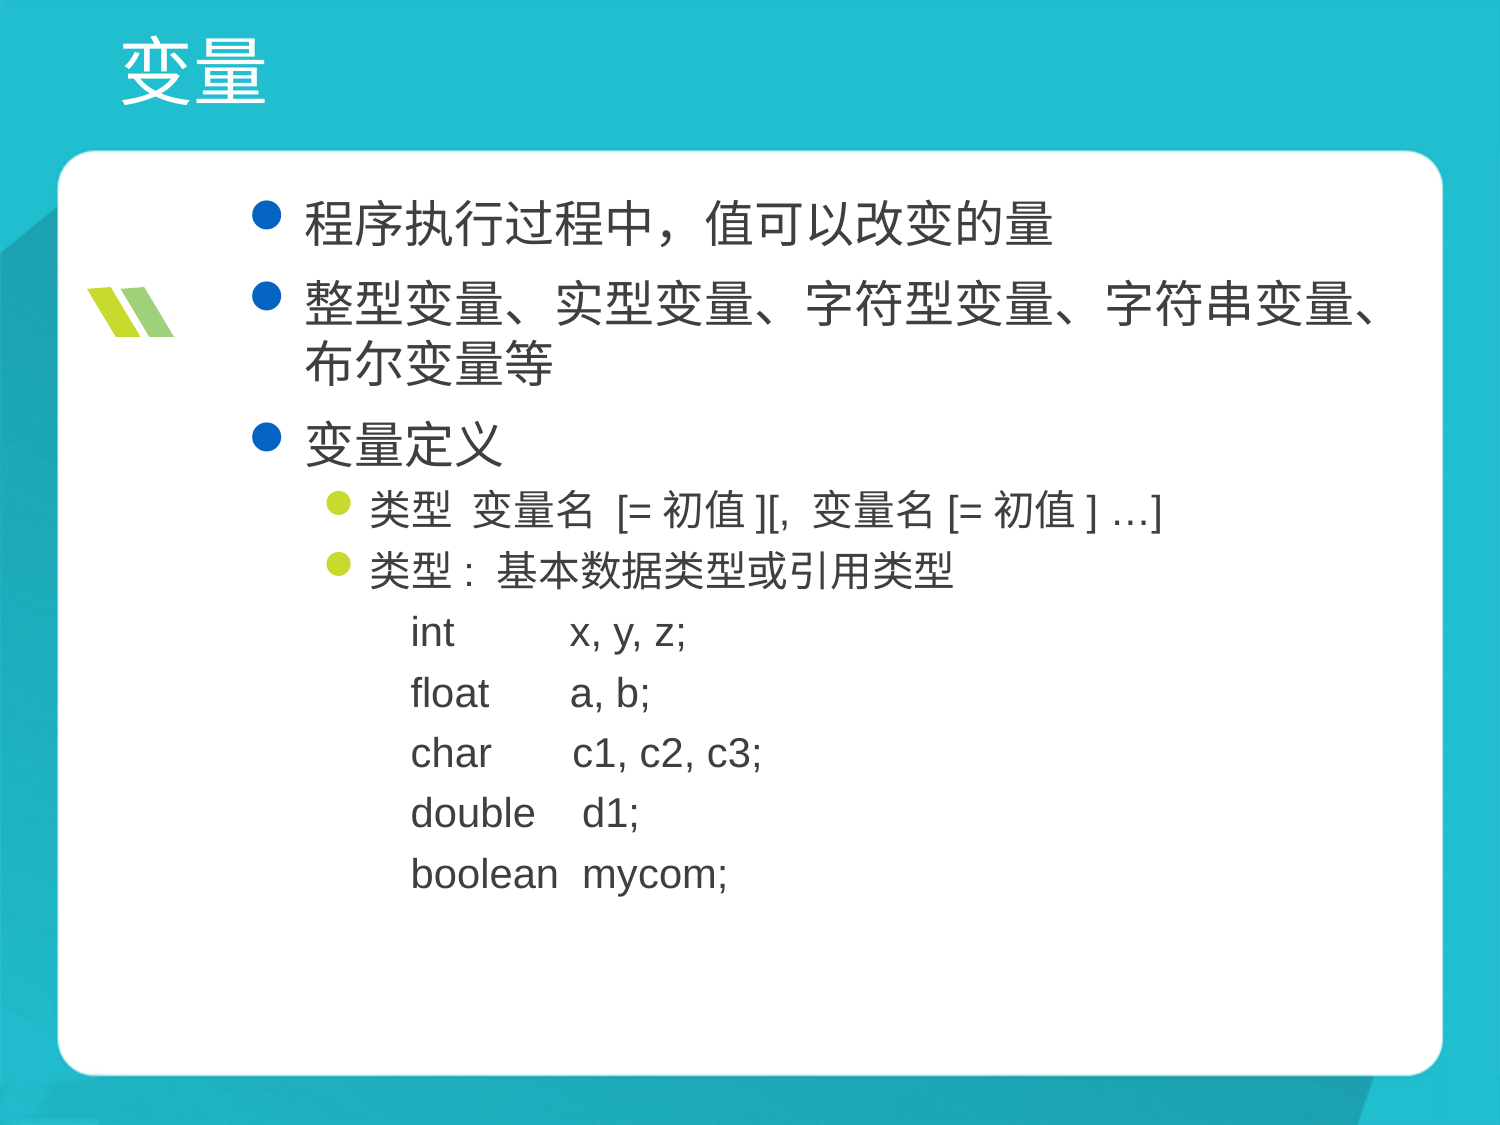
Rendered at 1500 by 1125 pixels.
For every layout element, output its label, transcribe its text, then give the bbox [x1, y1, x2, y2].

title 变量 [103, 0, 1397, 150]
picture [0, 0, 1500, 1125]
list 程序执行过程中，值可以改变的量 整型变量、实型变量、字符型变量、字符串变量、布尔变量等 变量定义 类型 变量名 [=初值][, 变量名[=初值] …] 类型: 基本数据类型或引用类型 int x, y, z; float a, b; char c1, c2, c3; double d1; boolean mycom; [233, 184, 1397, 1024]
text_box [118, 285, 176, 338]
text_box [85, 285, 143, 338]
